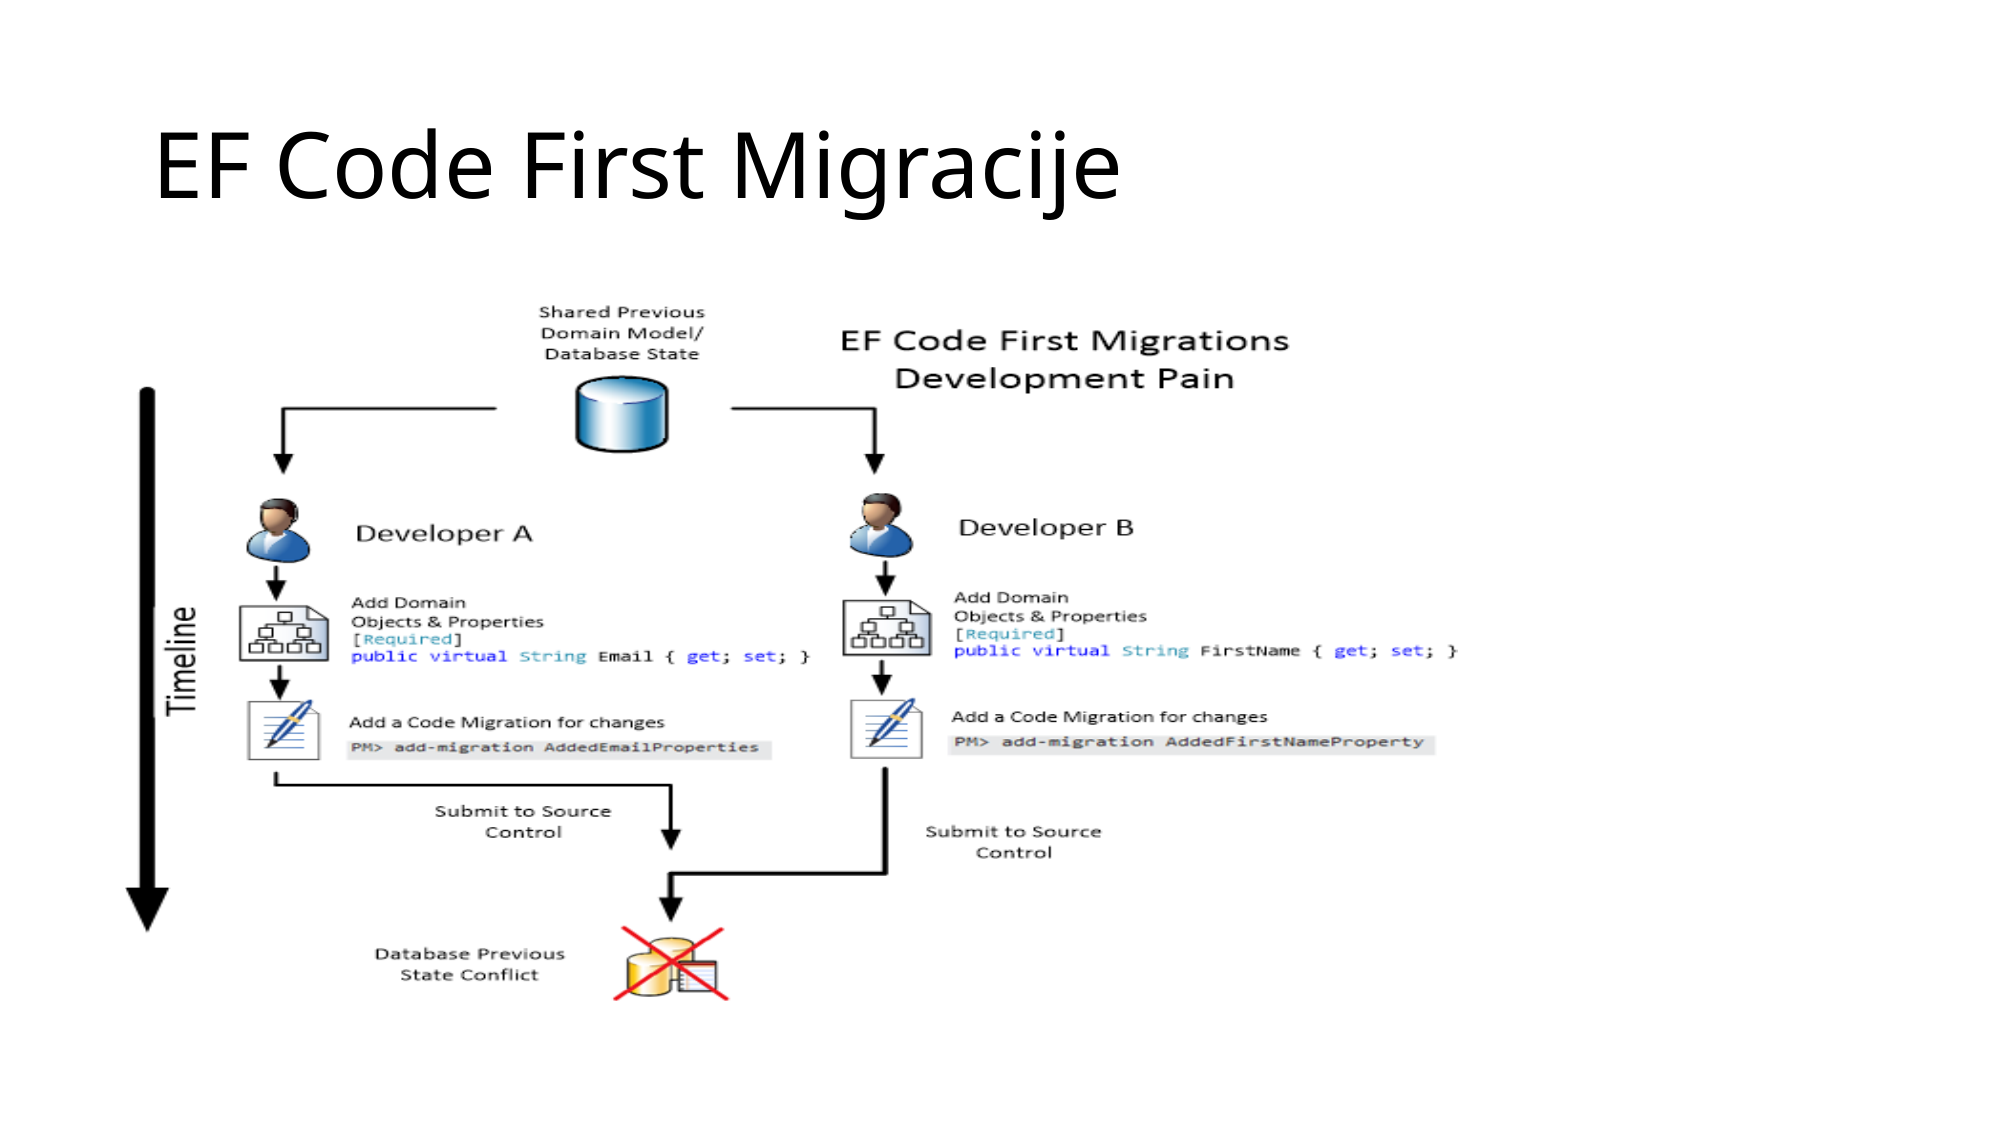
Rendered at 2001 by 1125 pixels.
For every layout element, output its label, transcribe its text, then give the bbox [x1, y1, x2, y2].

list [125, 299, 1458, 1014]
title EF Code First Migracije [137, 59, 1863, 278]
